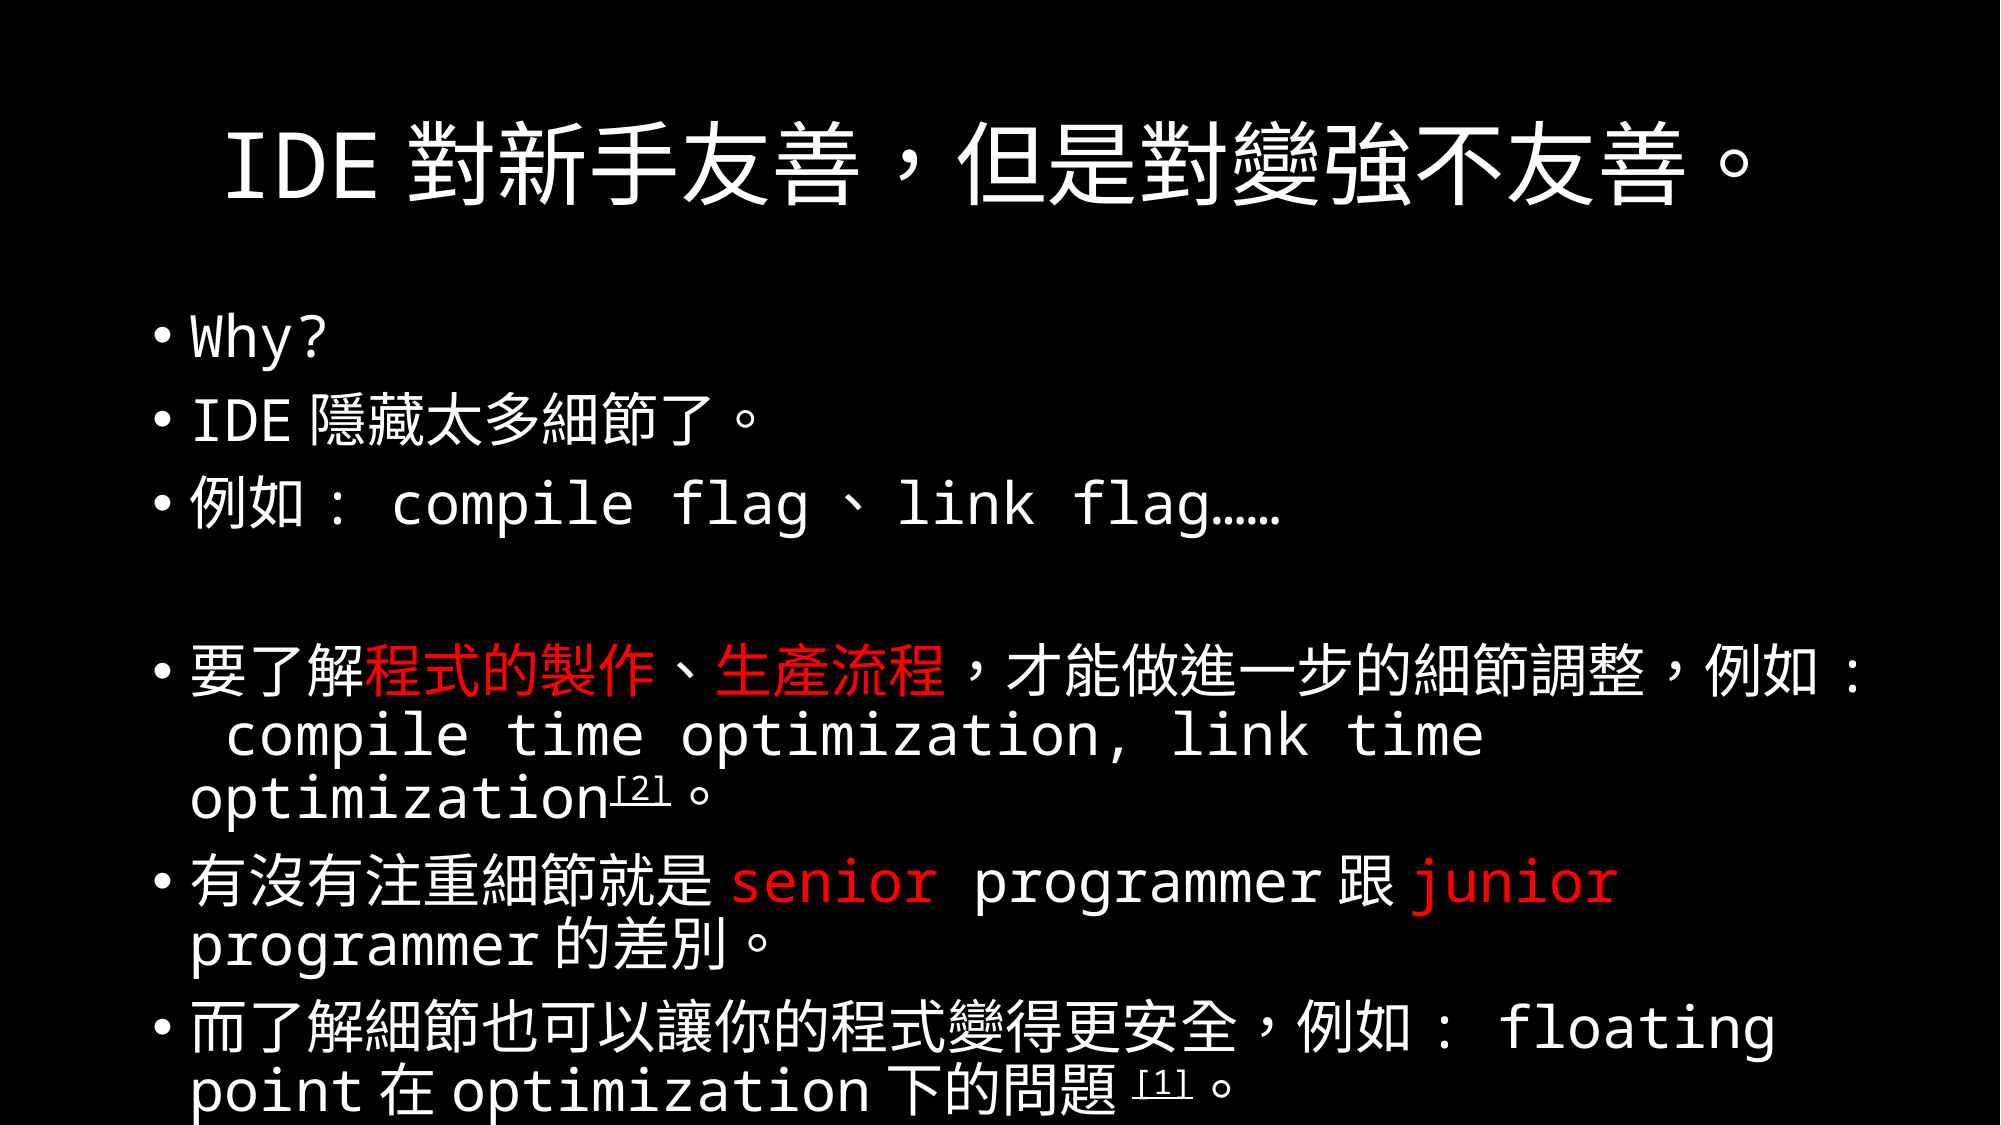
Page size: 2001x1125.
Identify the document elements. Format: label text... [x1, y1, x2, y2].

title IDE對新手友善，但是對變強不友善。 [137, 59, 1863, 278]
list Why? IDE隱藏太多細節了。 例如: compile flag、link flag…… 要了解程式的製作、生產流程，才能做進一步的細節調整，例如: compile time optimization, link time optimization[2]。 有沒有注重細節就是senior programmer跟junior programmer的差別。 而了解細節也可以讓你的程式變得更安全，例如: floating point在optimization下的問題[1]。 [137, 299, 1863, 1108]
